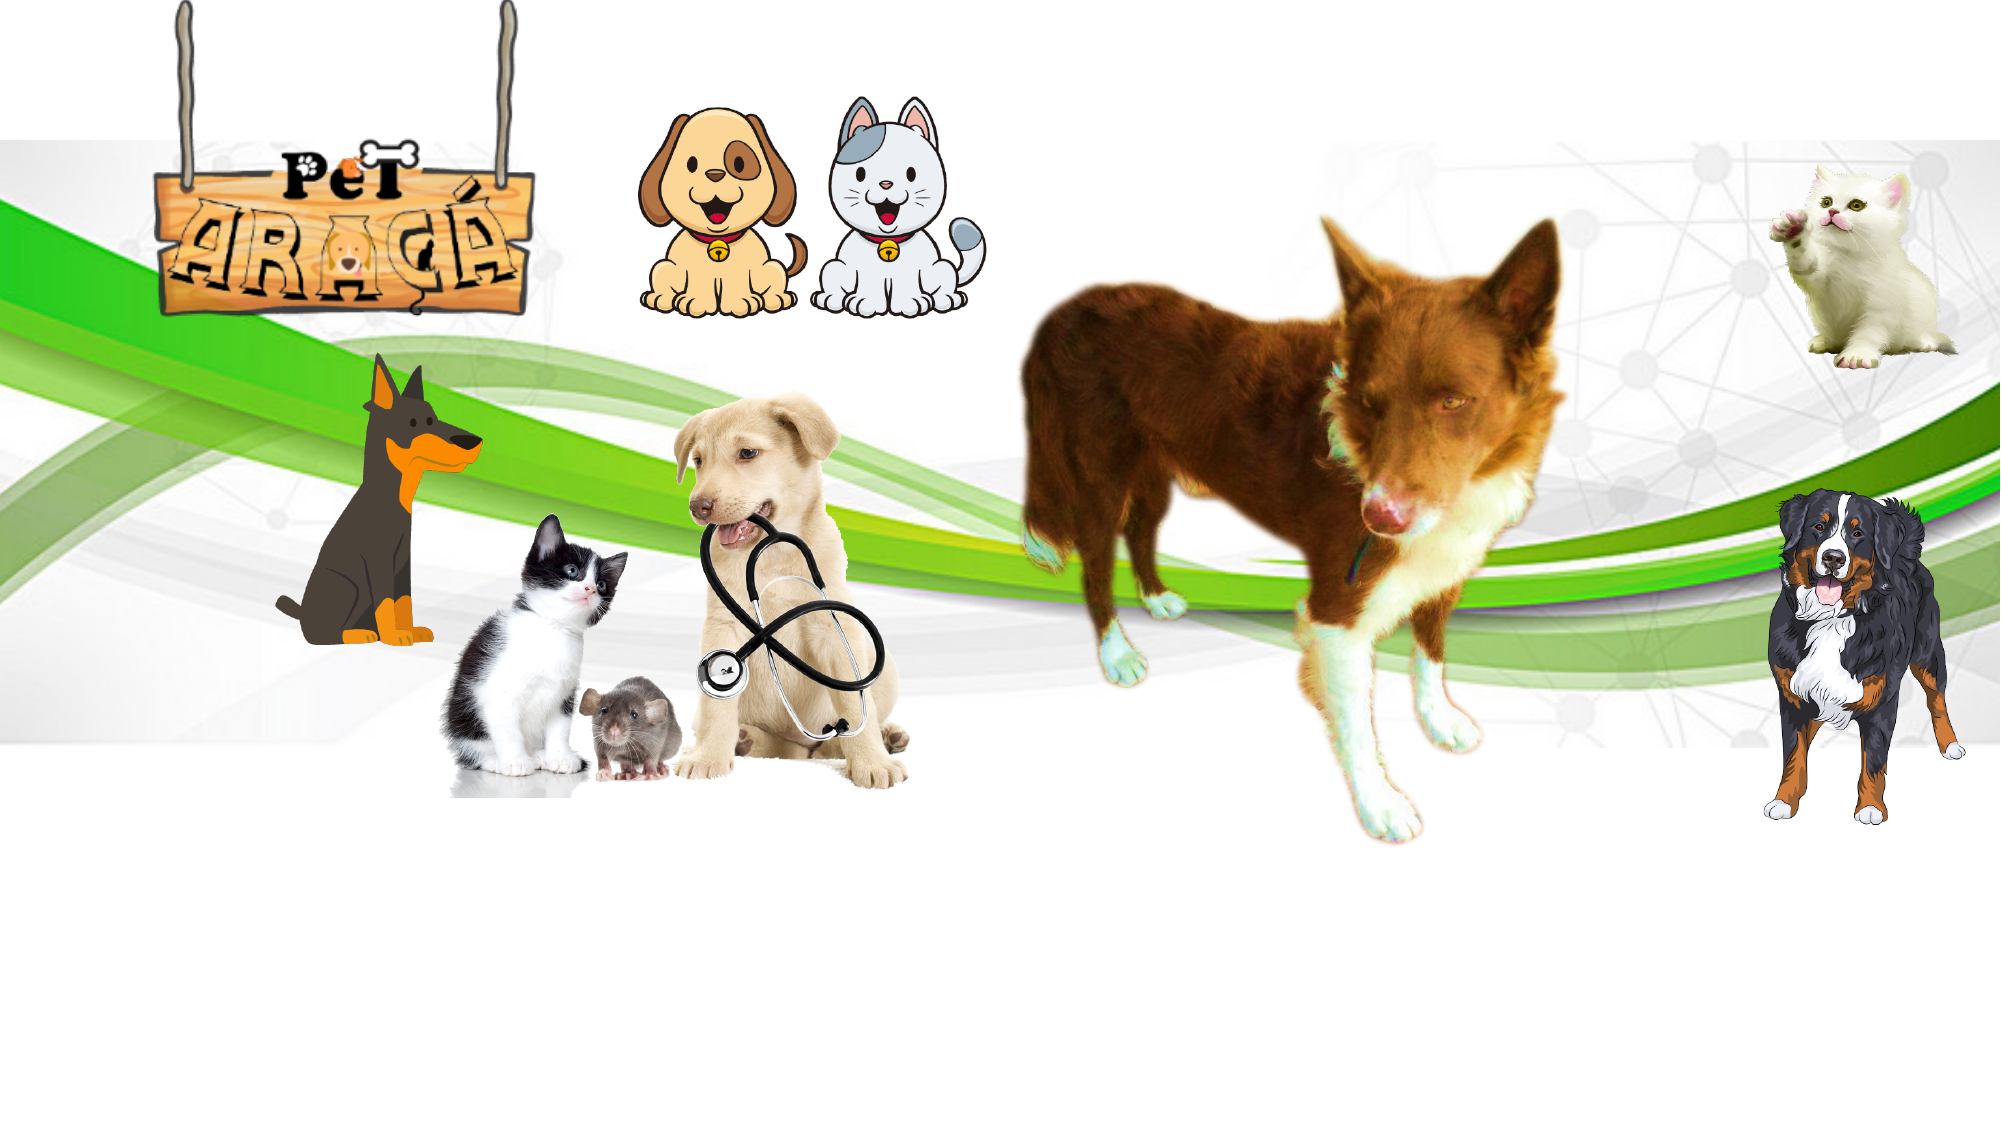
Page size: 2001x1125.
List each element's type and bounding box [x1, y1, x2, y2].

picture [0, 0, 2000, 848]
